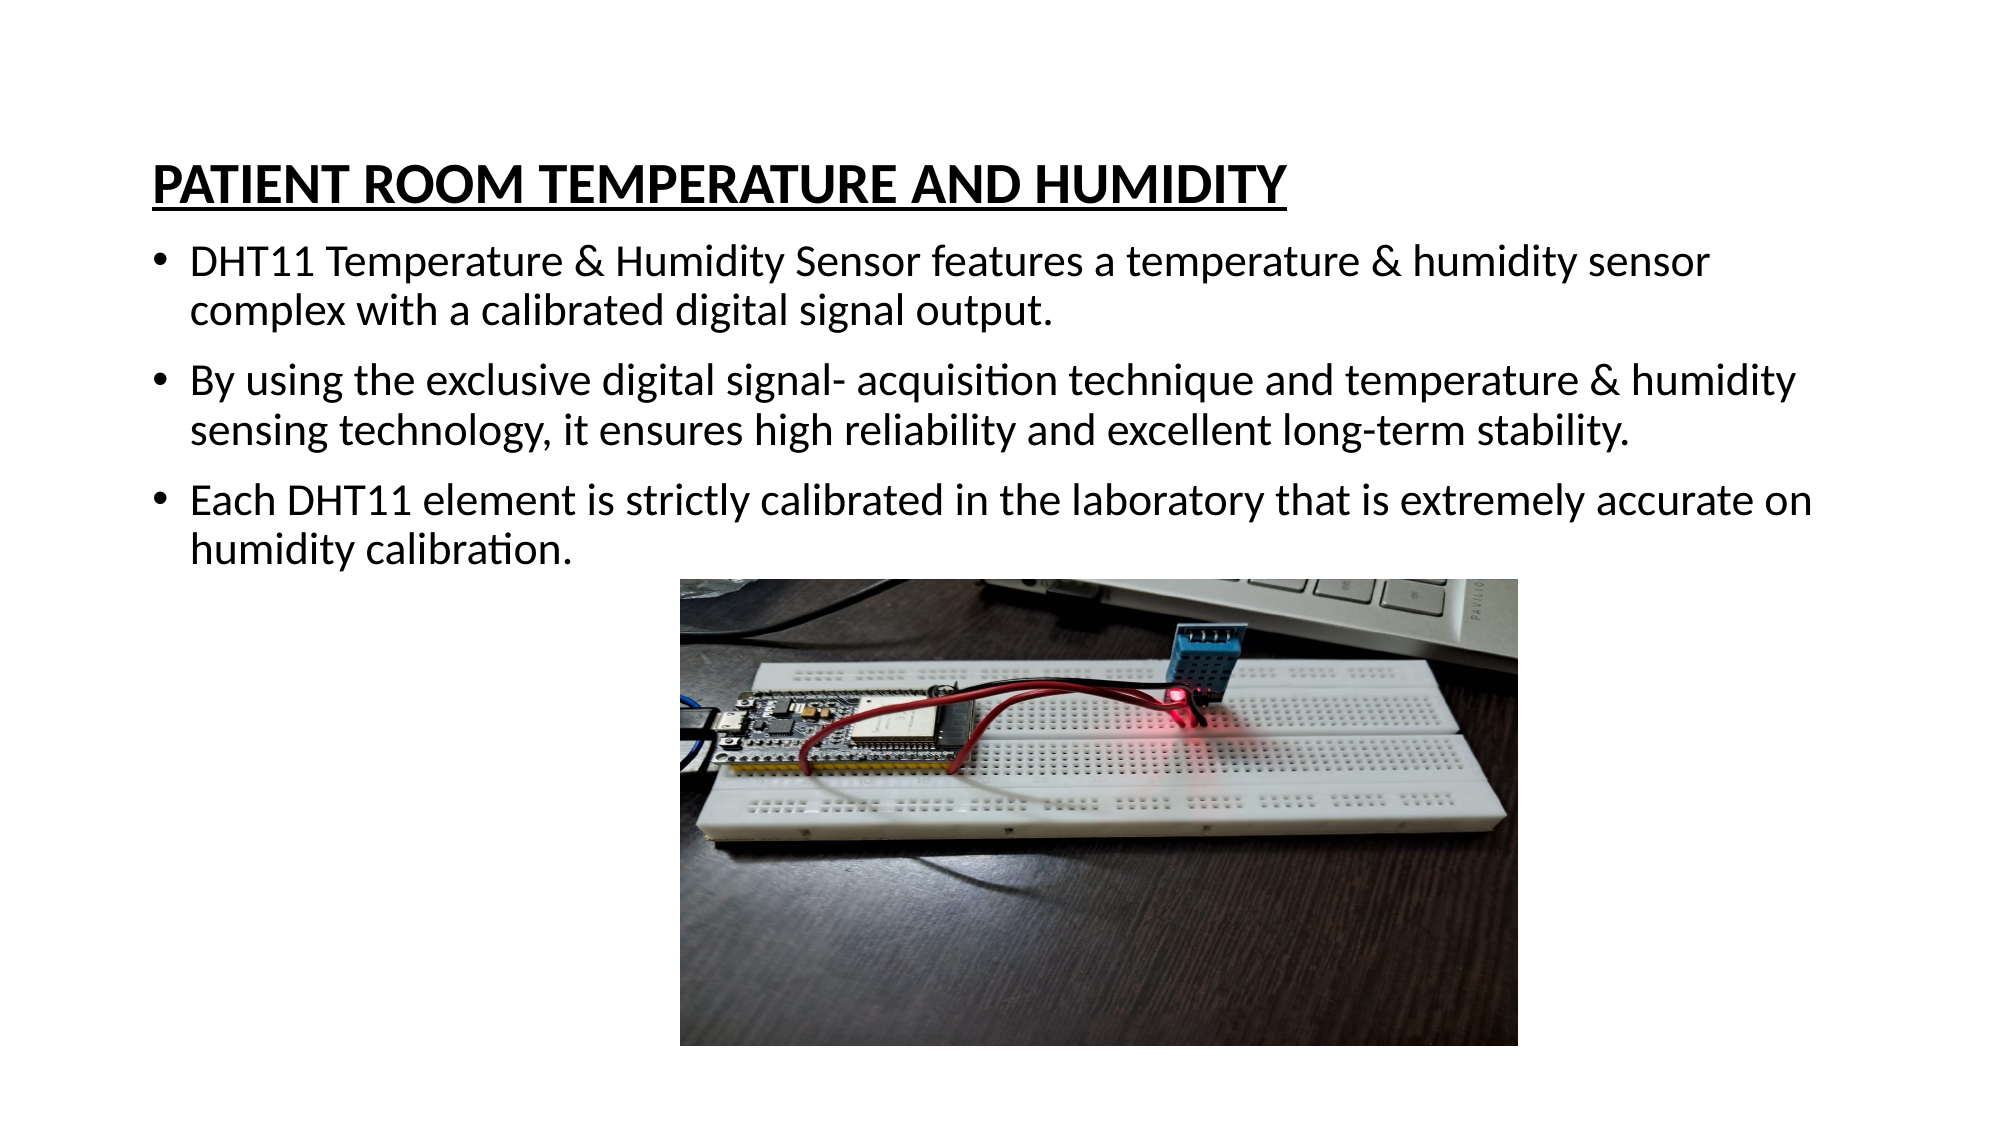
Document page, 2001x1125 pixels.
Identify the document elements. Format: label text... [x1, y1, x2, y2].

picture [680, 579, 1518, 1046]
list PATIENT ROOM TEMPERATURE AND HUMIDITY DHT11 Temperature & Humidity Sensor features a temperature & humidity sensor complex with a calibrated digital signal output. By using the exclusive digital signal- acquisition technique and temperature & humidity sensing technology, it ensures high reliability and excellent long-term stability. Each DHT11 element is strictly calibrated in the laboratory that is extremely accurate on humidity calibration. [137, 145, 1863, 1014]
